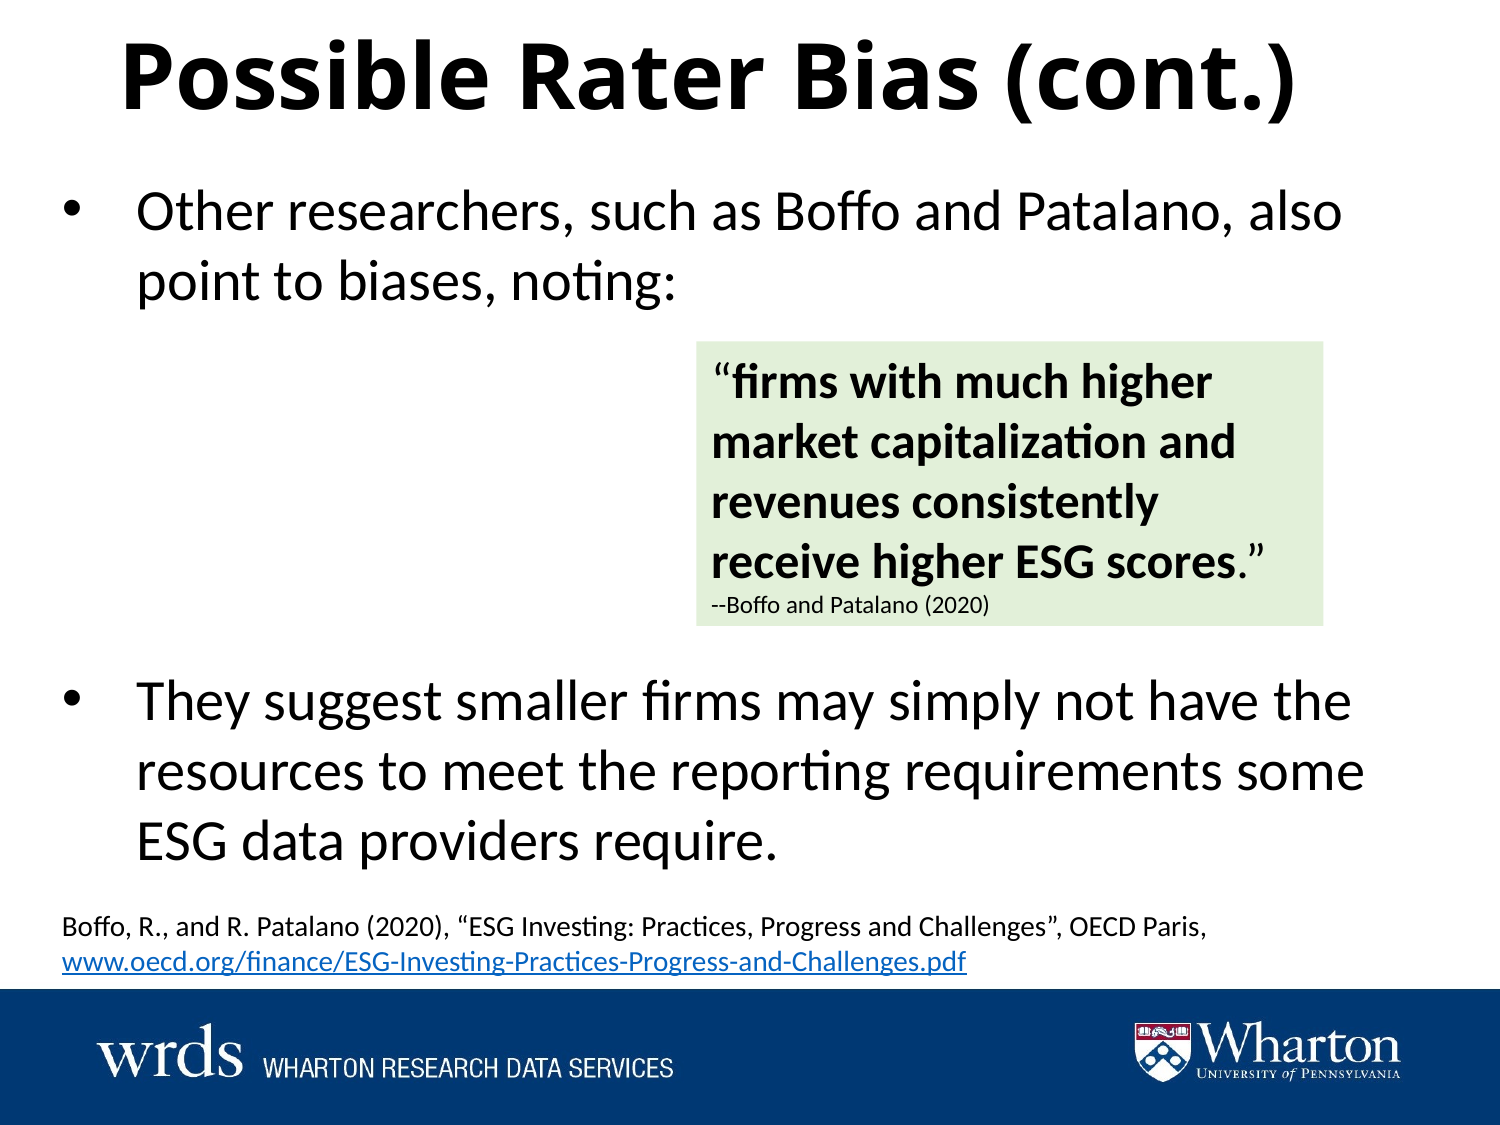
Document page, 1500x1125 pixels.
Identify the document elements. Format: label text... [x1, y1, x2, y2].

picture [0, 72, 1500, 1125]
title Possible Rater Bias (cont.) [103, 0, 1397, 72]
